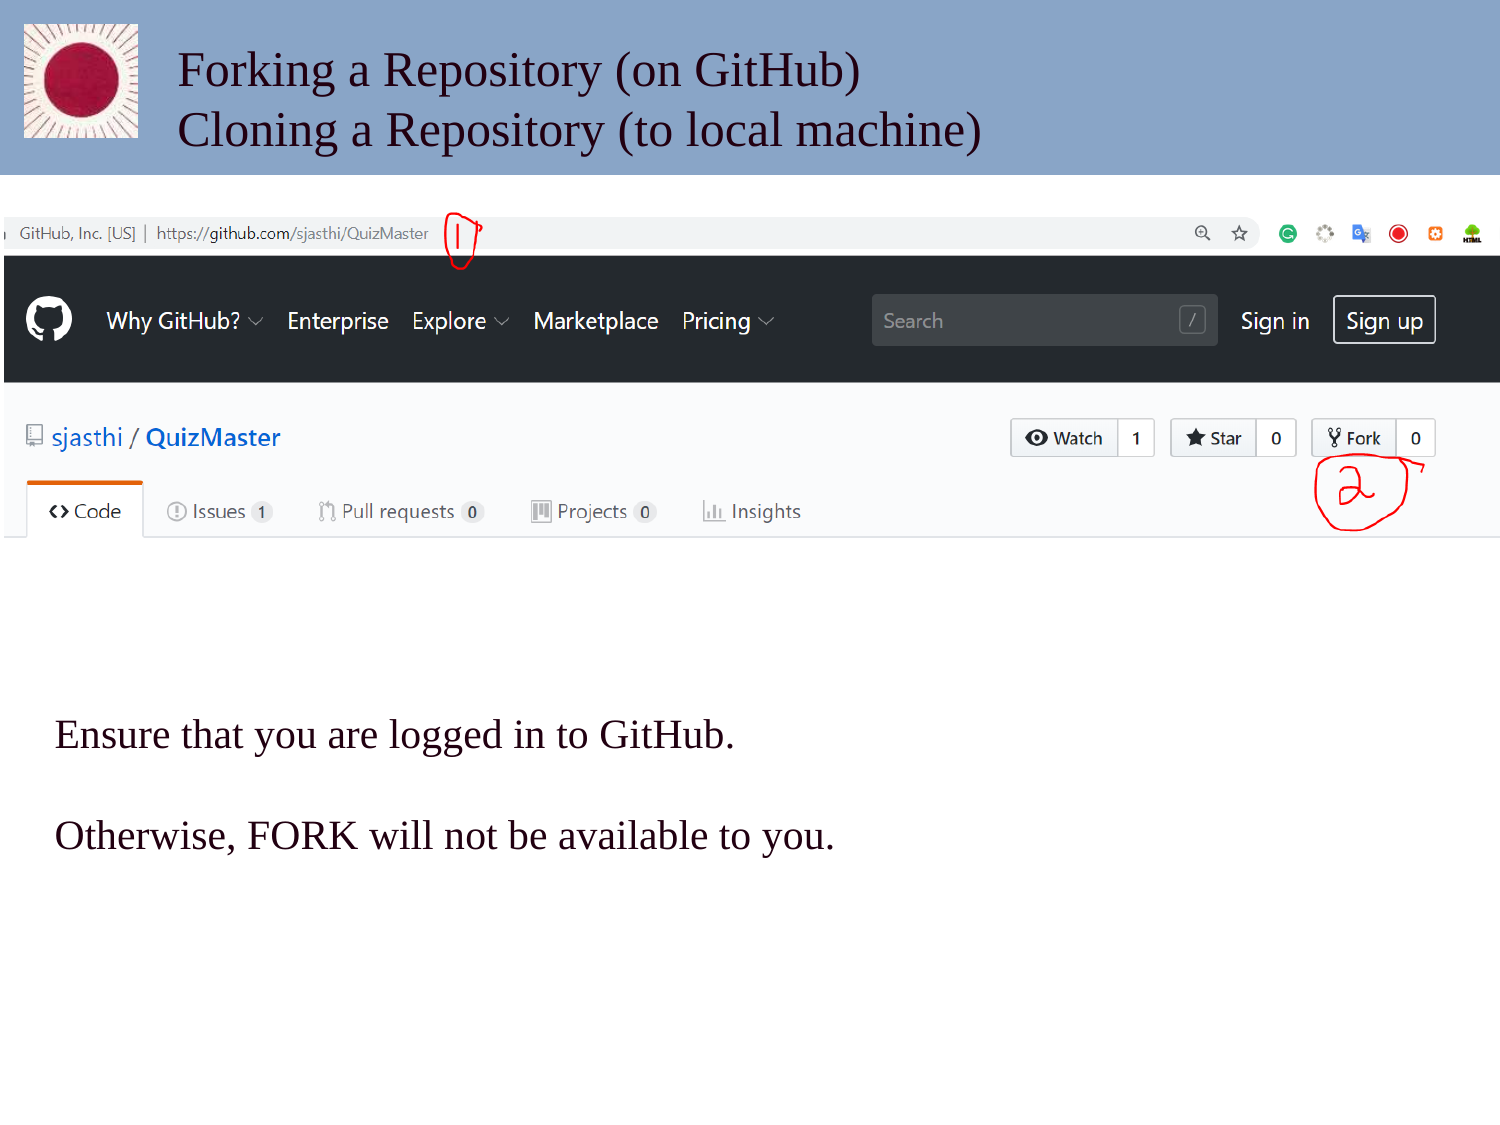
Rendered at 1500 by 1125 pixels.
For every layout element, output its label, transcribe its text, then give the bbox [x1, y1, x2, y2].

picture [3, 212, 1500, 554]
text_box Ensure that you are logged in to GitHub. Otherwise, FORK will not be available to you. [39, 699, 852, 865]
picture [24, 24, 138, 138]
text_box Forking a Repository (on GitHub) Cloning a Repository (to local machine) [162, 28, 1100, 164]
